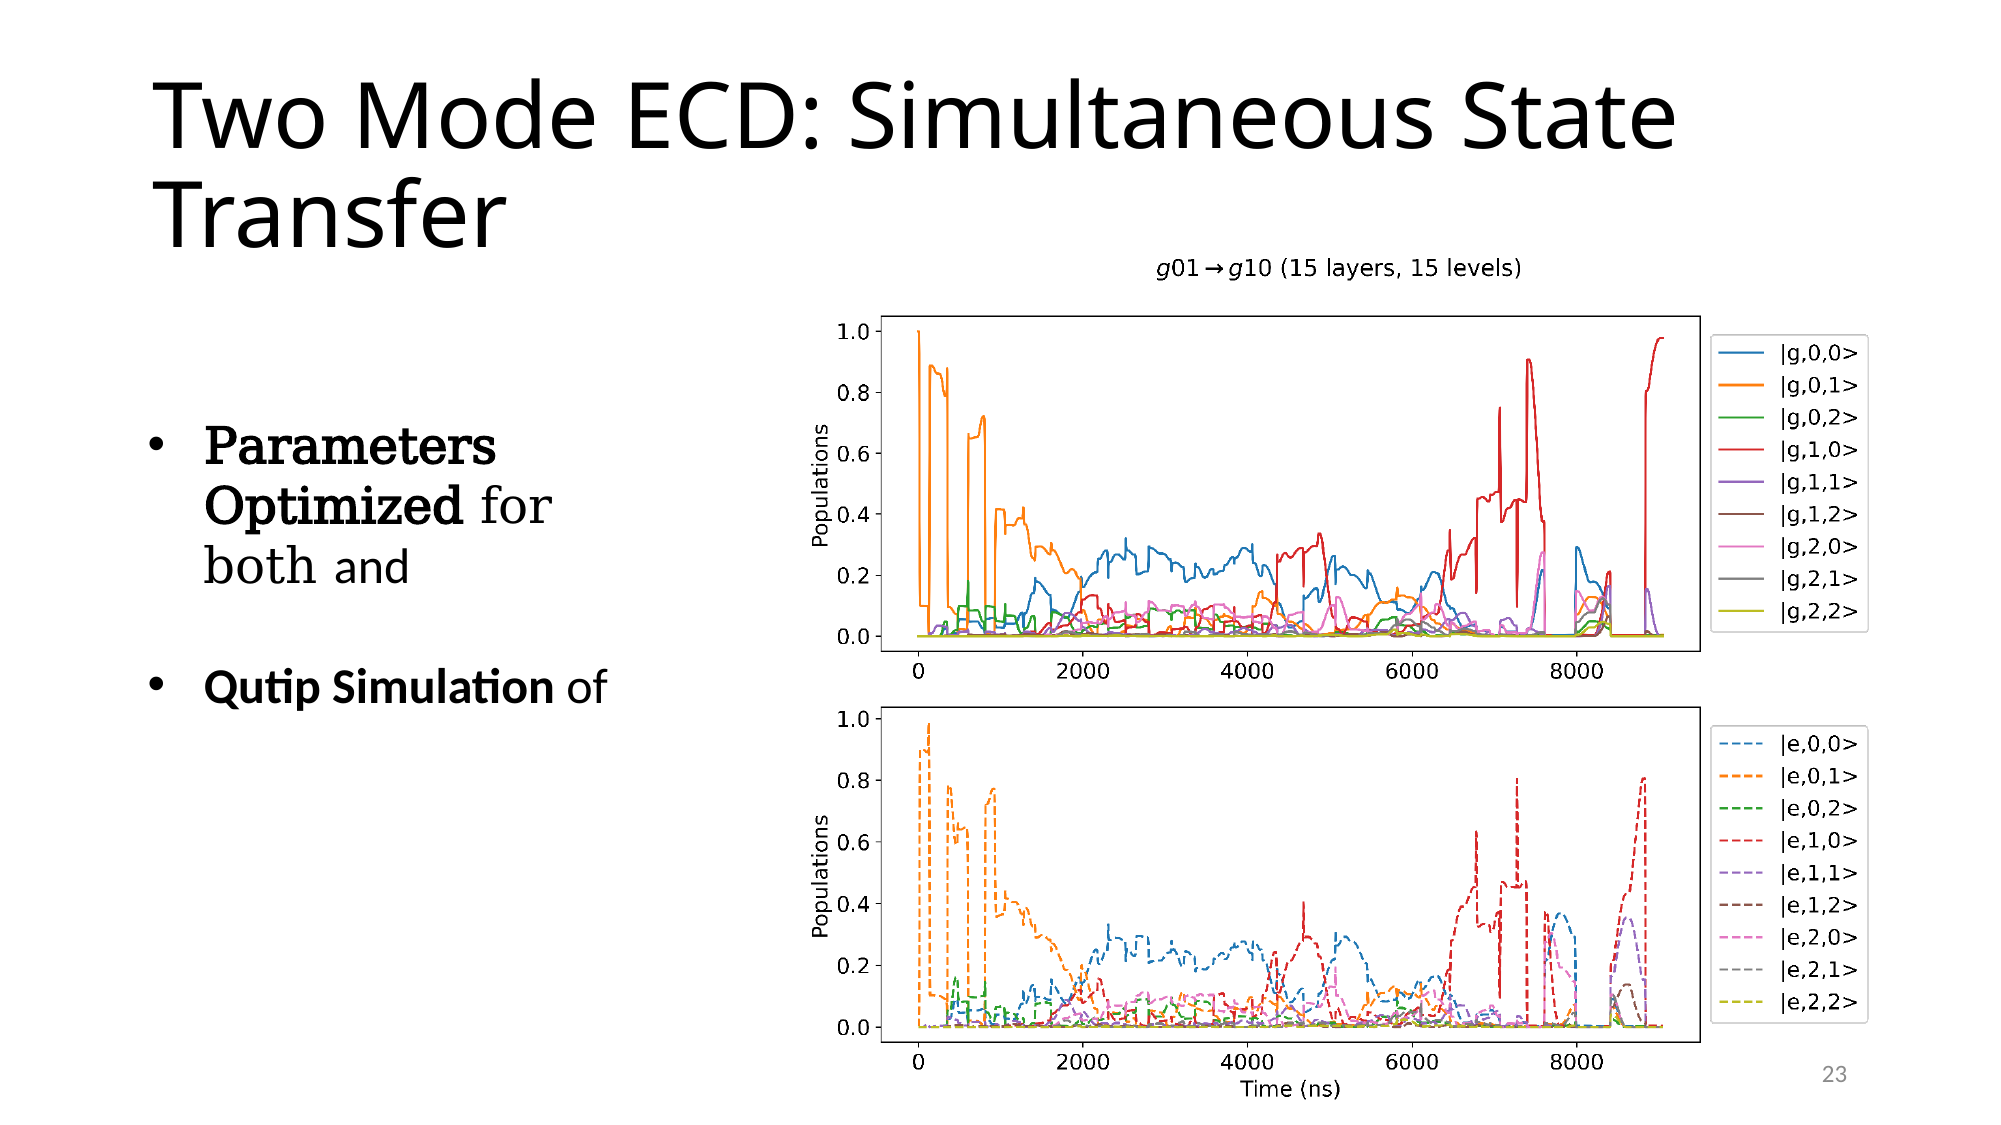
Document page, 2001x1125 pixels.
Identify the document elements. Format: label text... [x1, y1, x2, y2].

title Two Mode ECD: Simultaneous State Transfer [137, 59, 1863, 278]
picture [785, 240, 1891, 1125]
